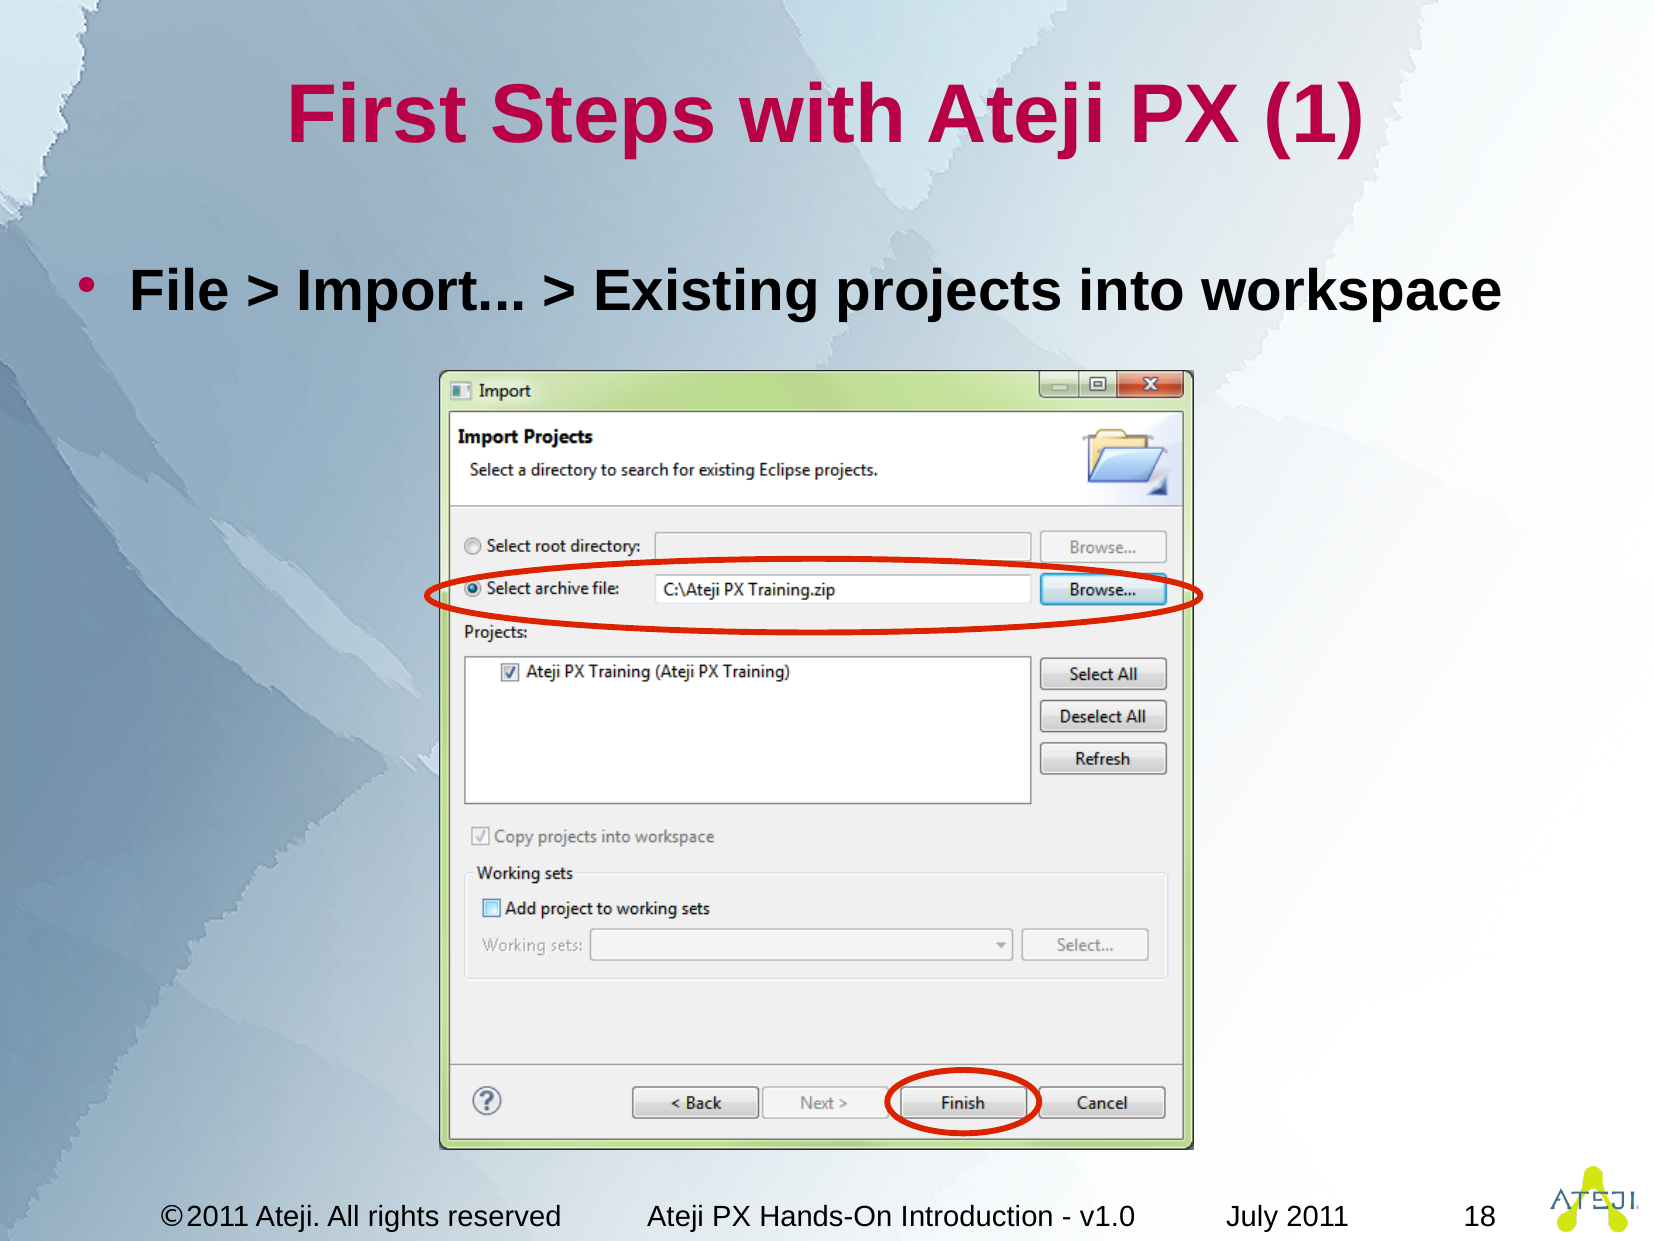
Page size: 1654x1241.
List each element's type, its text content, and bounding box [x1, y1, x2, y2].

title First Steps with Ateji PX (1) [82, 15, 1571, 208]
picture [0, 0, 1654, 1241]
text_box [426, 589, 433, 603]
list File > Import... > Existing projects into workspace [58, 254, 1595, 1059]
